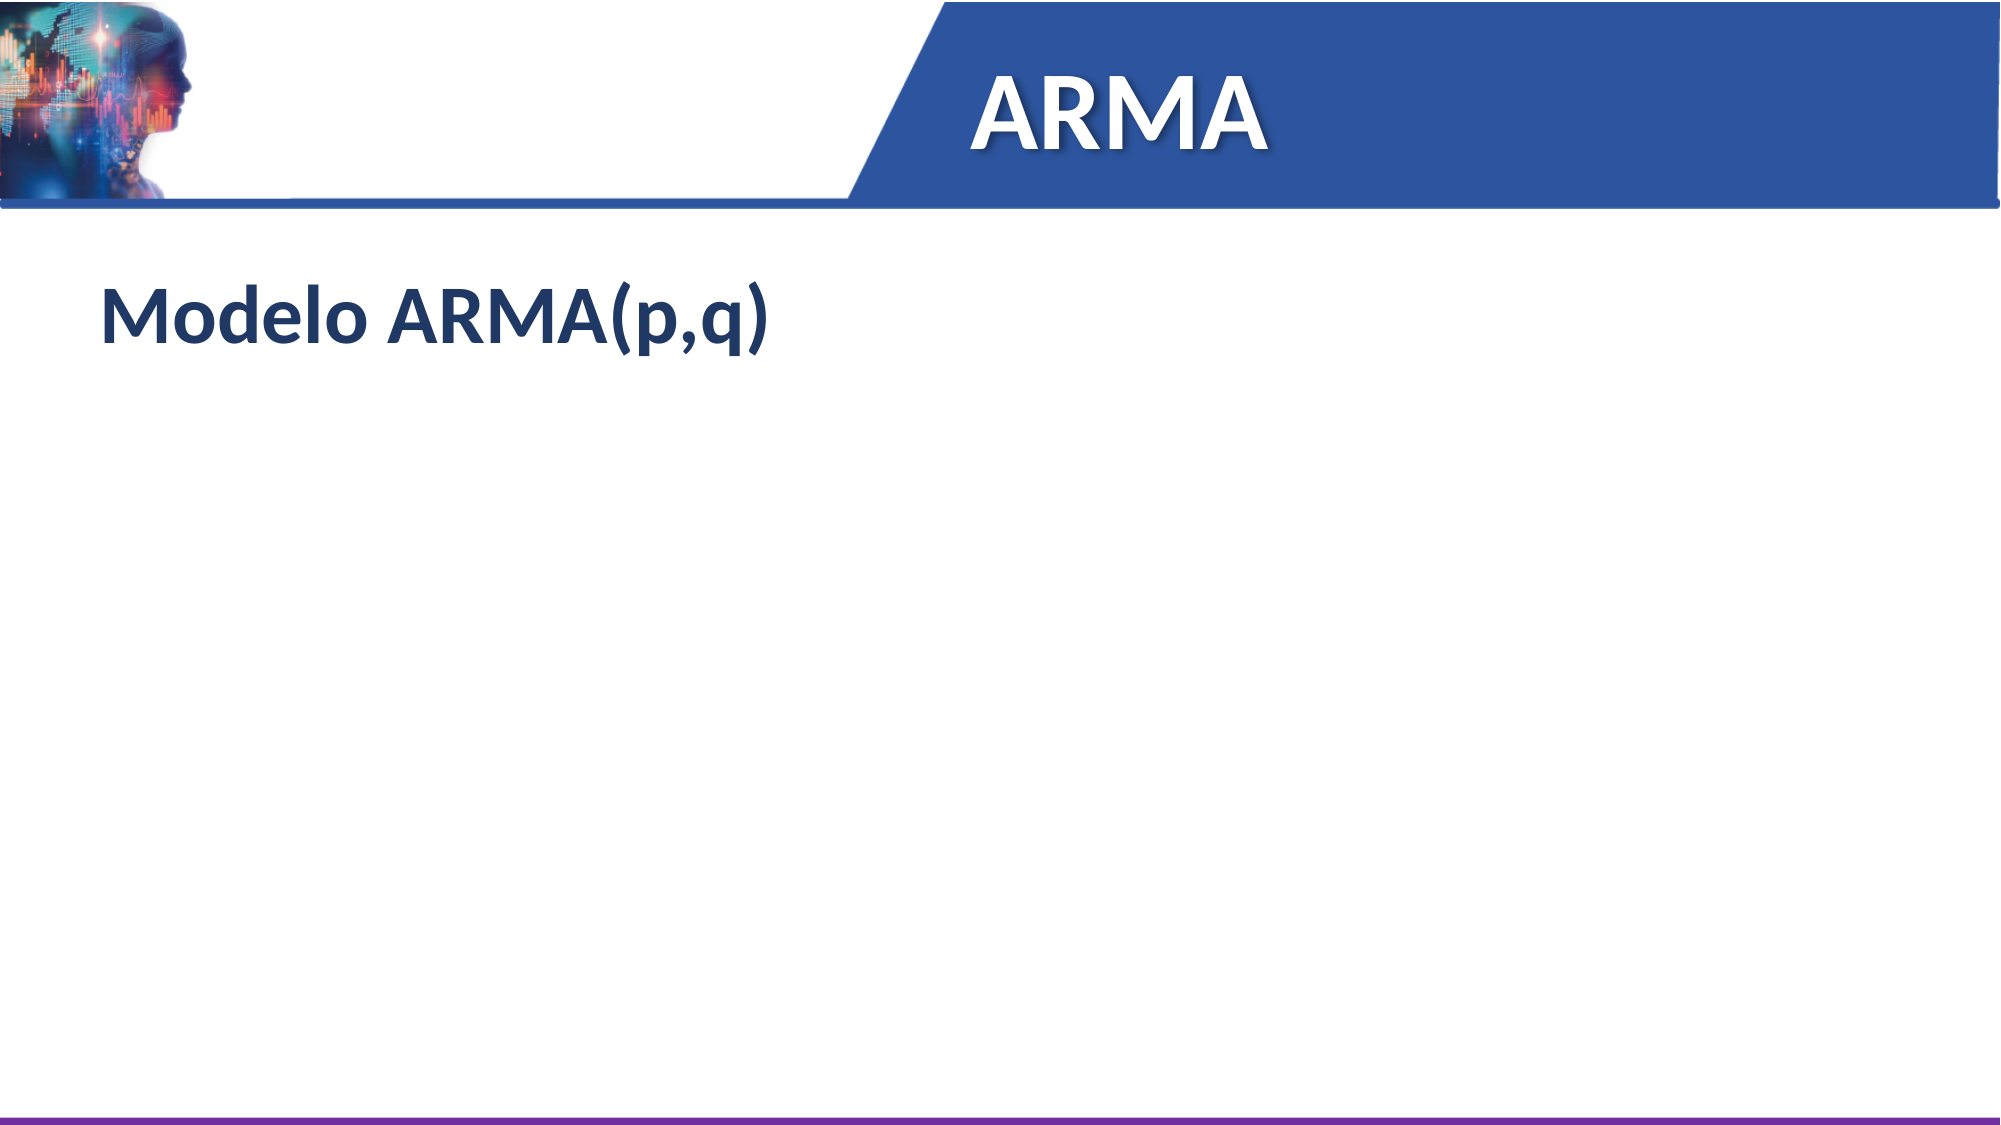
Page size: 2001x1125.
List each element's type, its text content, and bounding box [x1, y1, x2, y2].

text_box ARMA [955, 29, 1961, 180]
picture [0, 2, 2000, 209]
